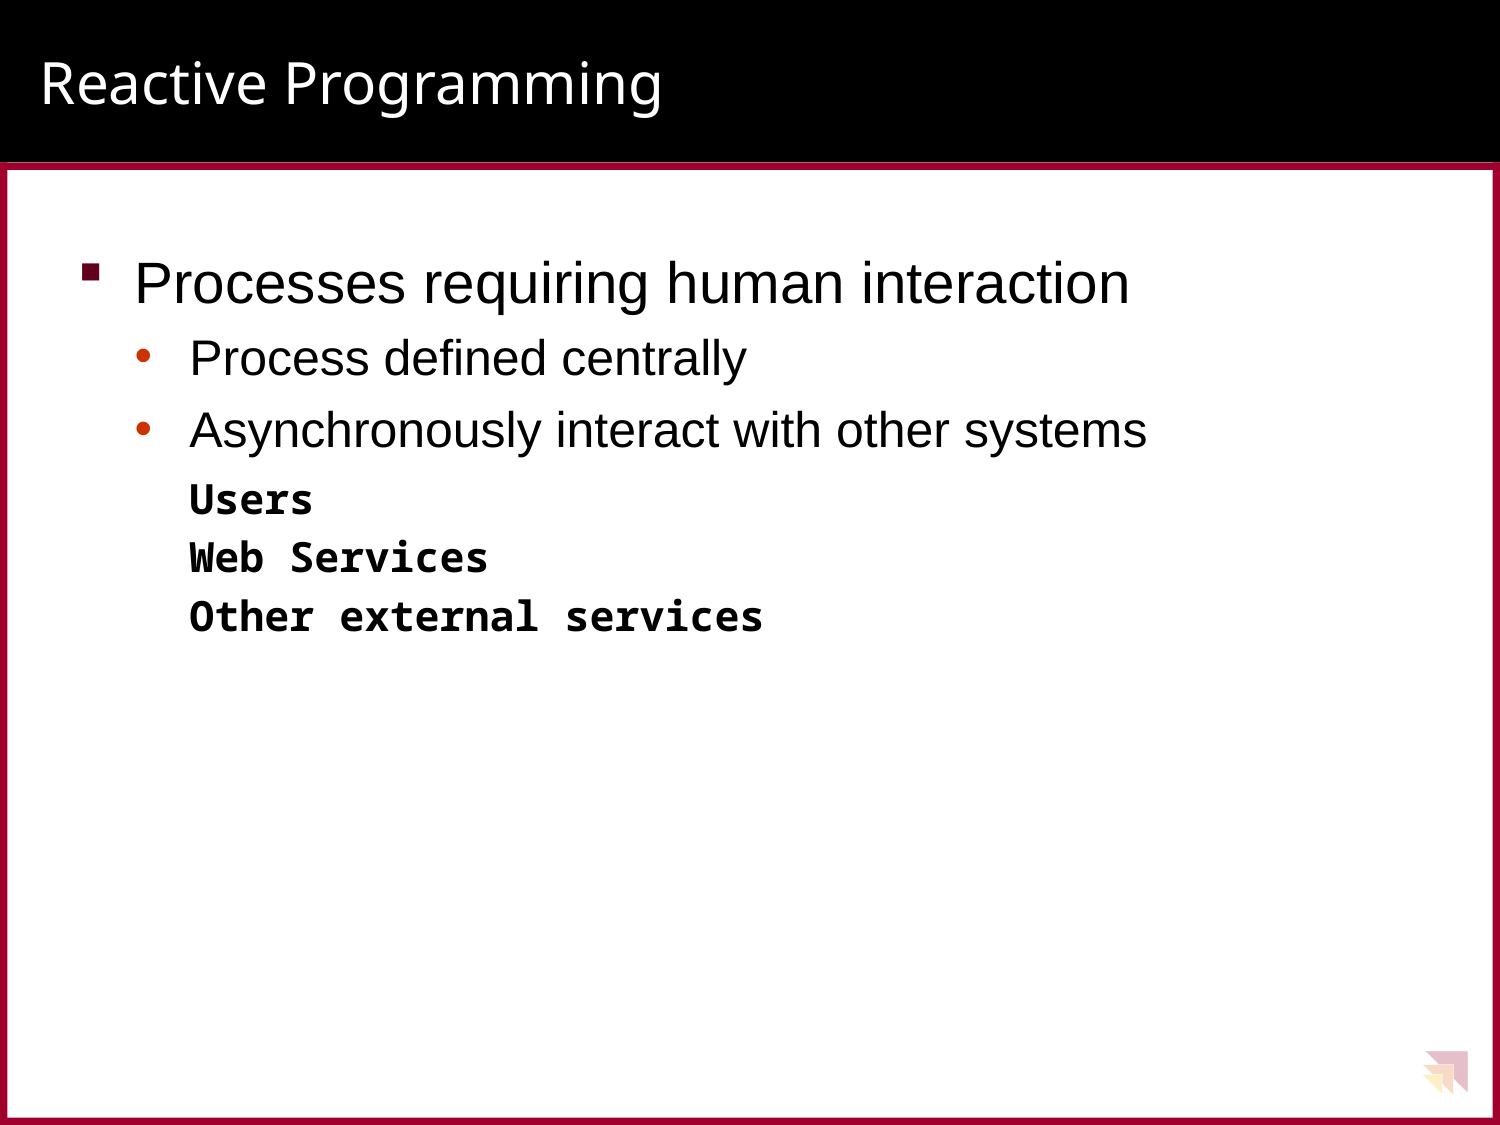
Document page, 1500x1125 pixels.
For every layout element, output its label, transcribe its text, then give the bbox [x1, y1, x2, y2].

list Processes requiring human interaction Process defined centrally Asynchronously interact with other systems Users Web Services Other external services [62, 237, 1438, 1088]
title Reactive Programming [24, 12, 1438, 150]
